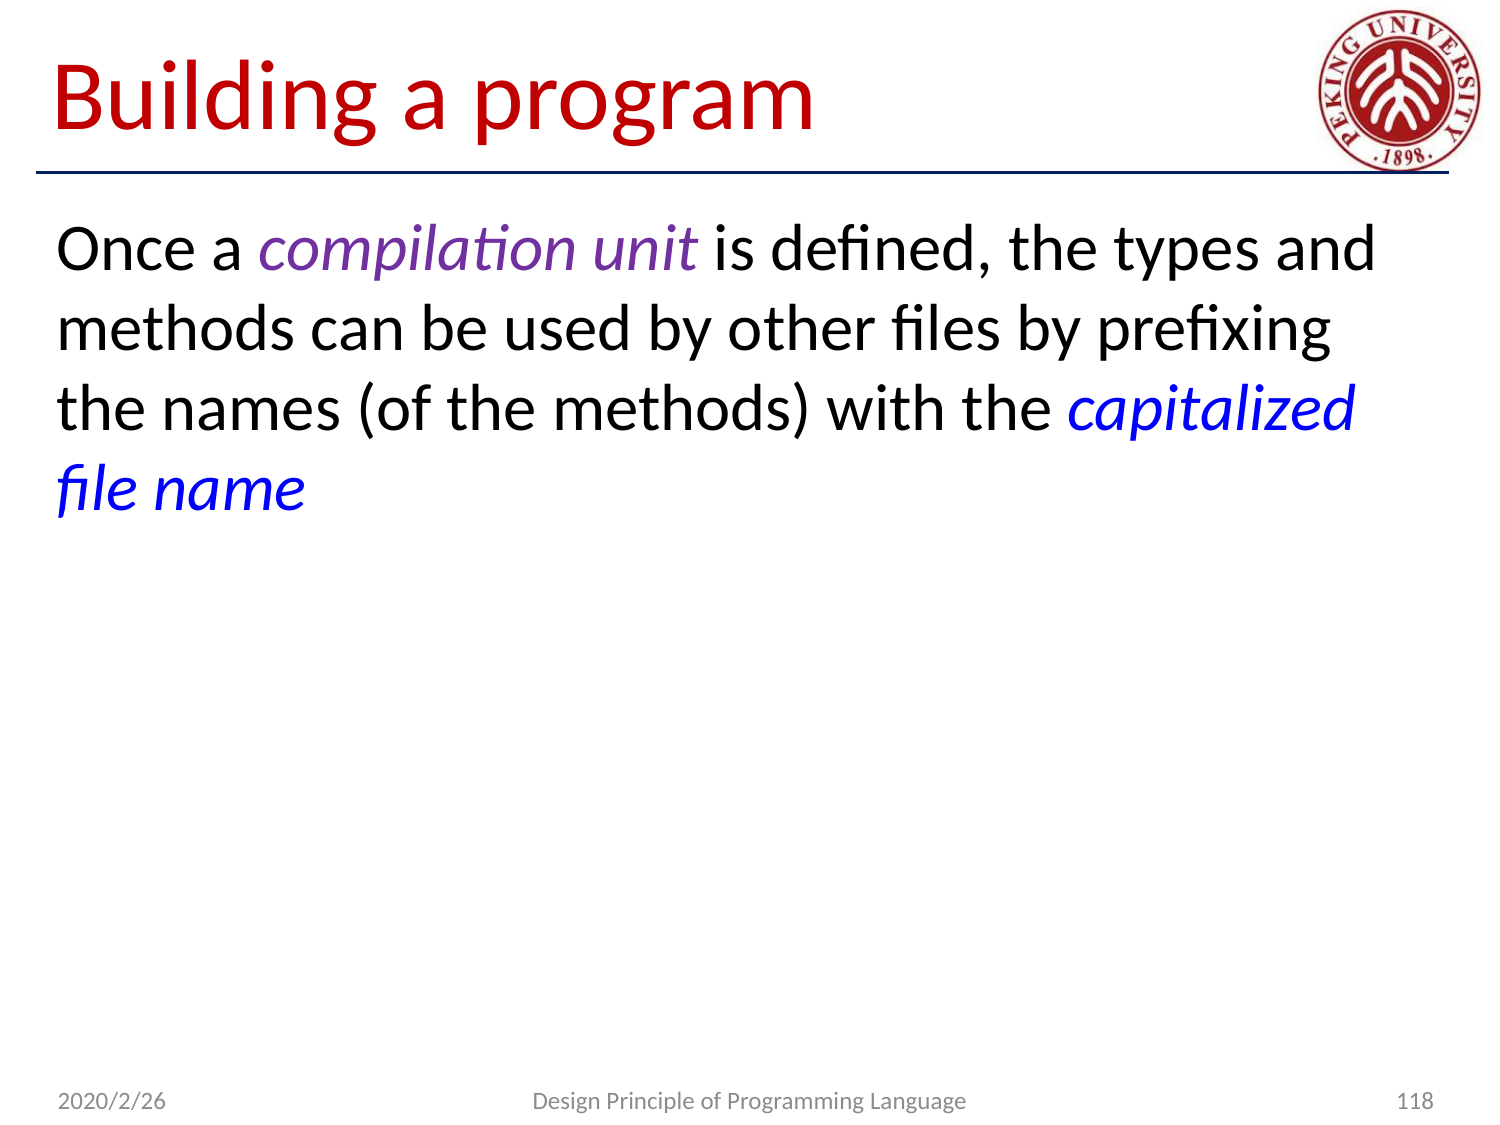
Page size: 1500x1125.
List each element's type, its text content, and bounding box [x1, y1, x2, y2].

footer Design Principle of Programming Language [512, 1069, 988, 1125]
title Building a program [36, 19, 1399, 161]
list Once a compilation unit is defined, the types and methods can be used by other files by prefixing the names (of the methods) with the capitalized file name [41, 196, 1449, 1000]
picture [1316, 7, 1483, 174]
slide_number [42, 1069, 393, 1125]
slide_number 118 [1099, 1069, 1450, 1125]
